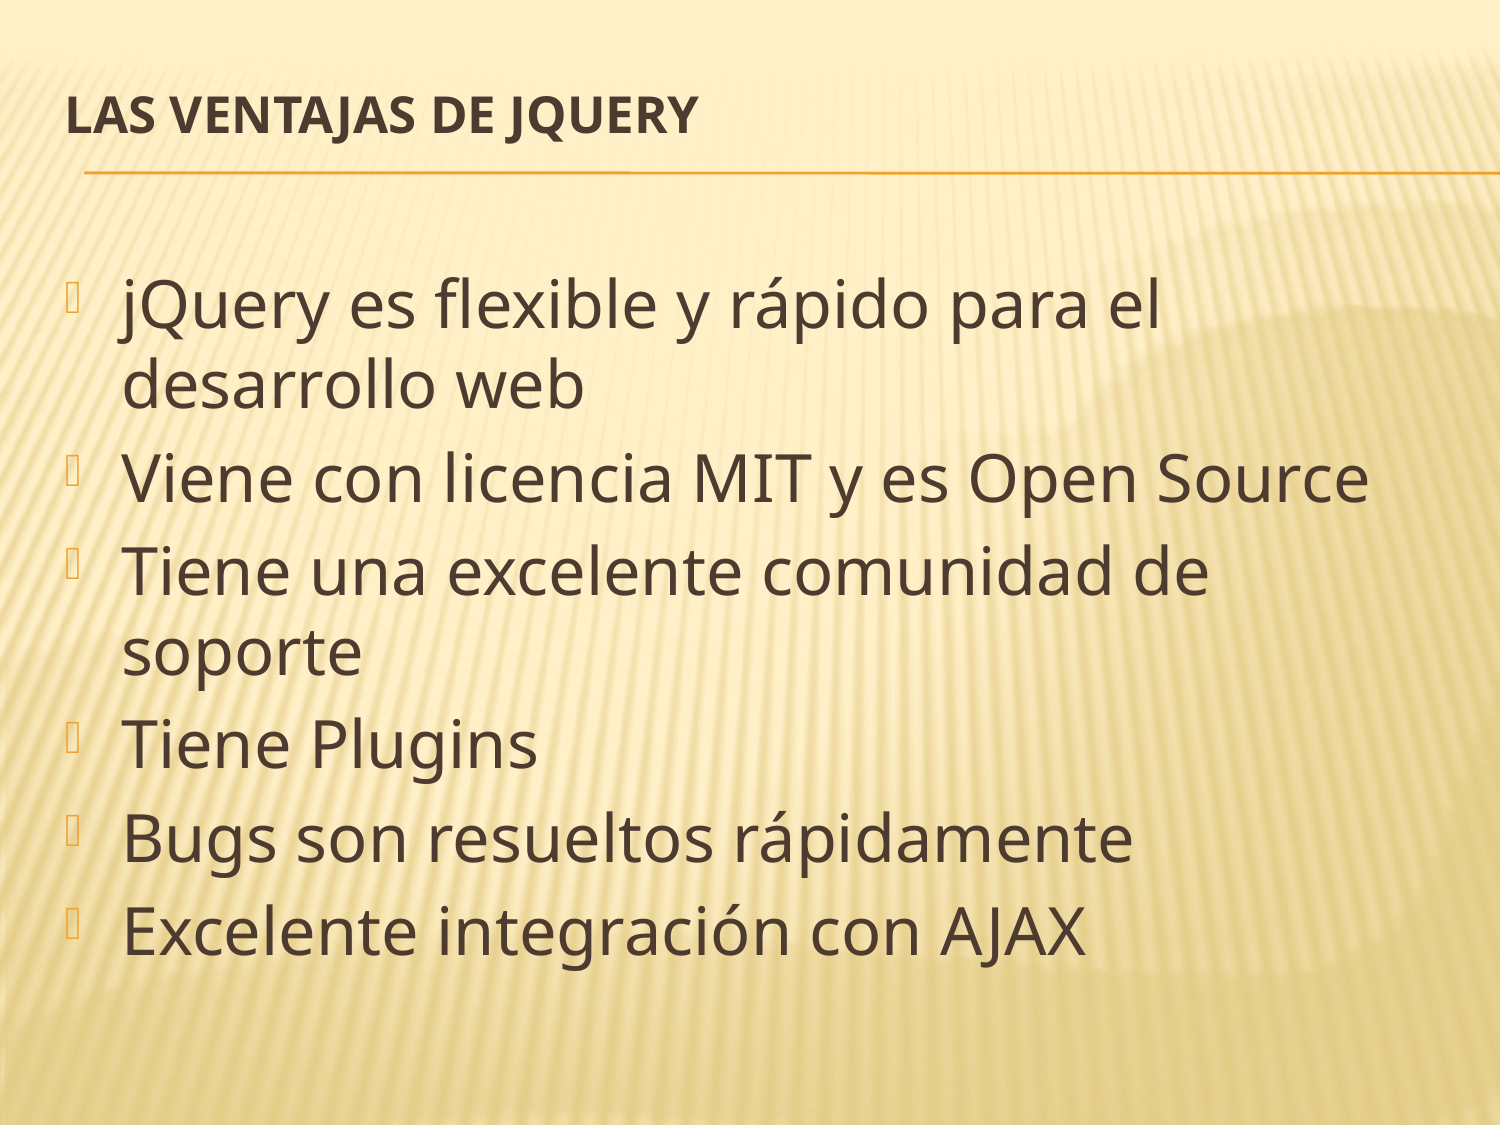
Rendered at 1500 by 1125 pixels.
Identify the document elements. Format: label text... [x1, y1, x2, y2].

list jQuery es flexible y rápido para el desarrollo web Viene con licencia MIT y es Open Source Tiene una excelente comunidad de soporte Tiene Plugins Bugs son resueltos rápidamente Excelente integración con AJAX [50, 254, 1475, 998]
title Las ventajas de jQuery [50, 75, 1475, 213]
